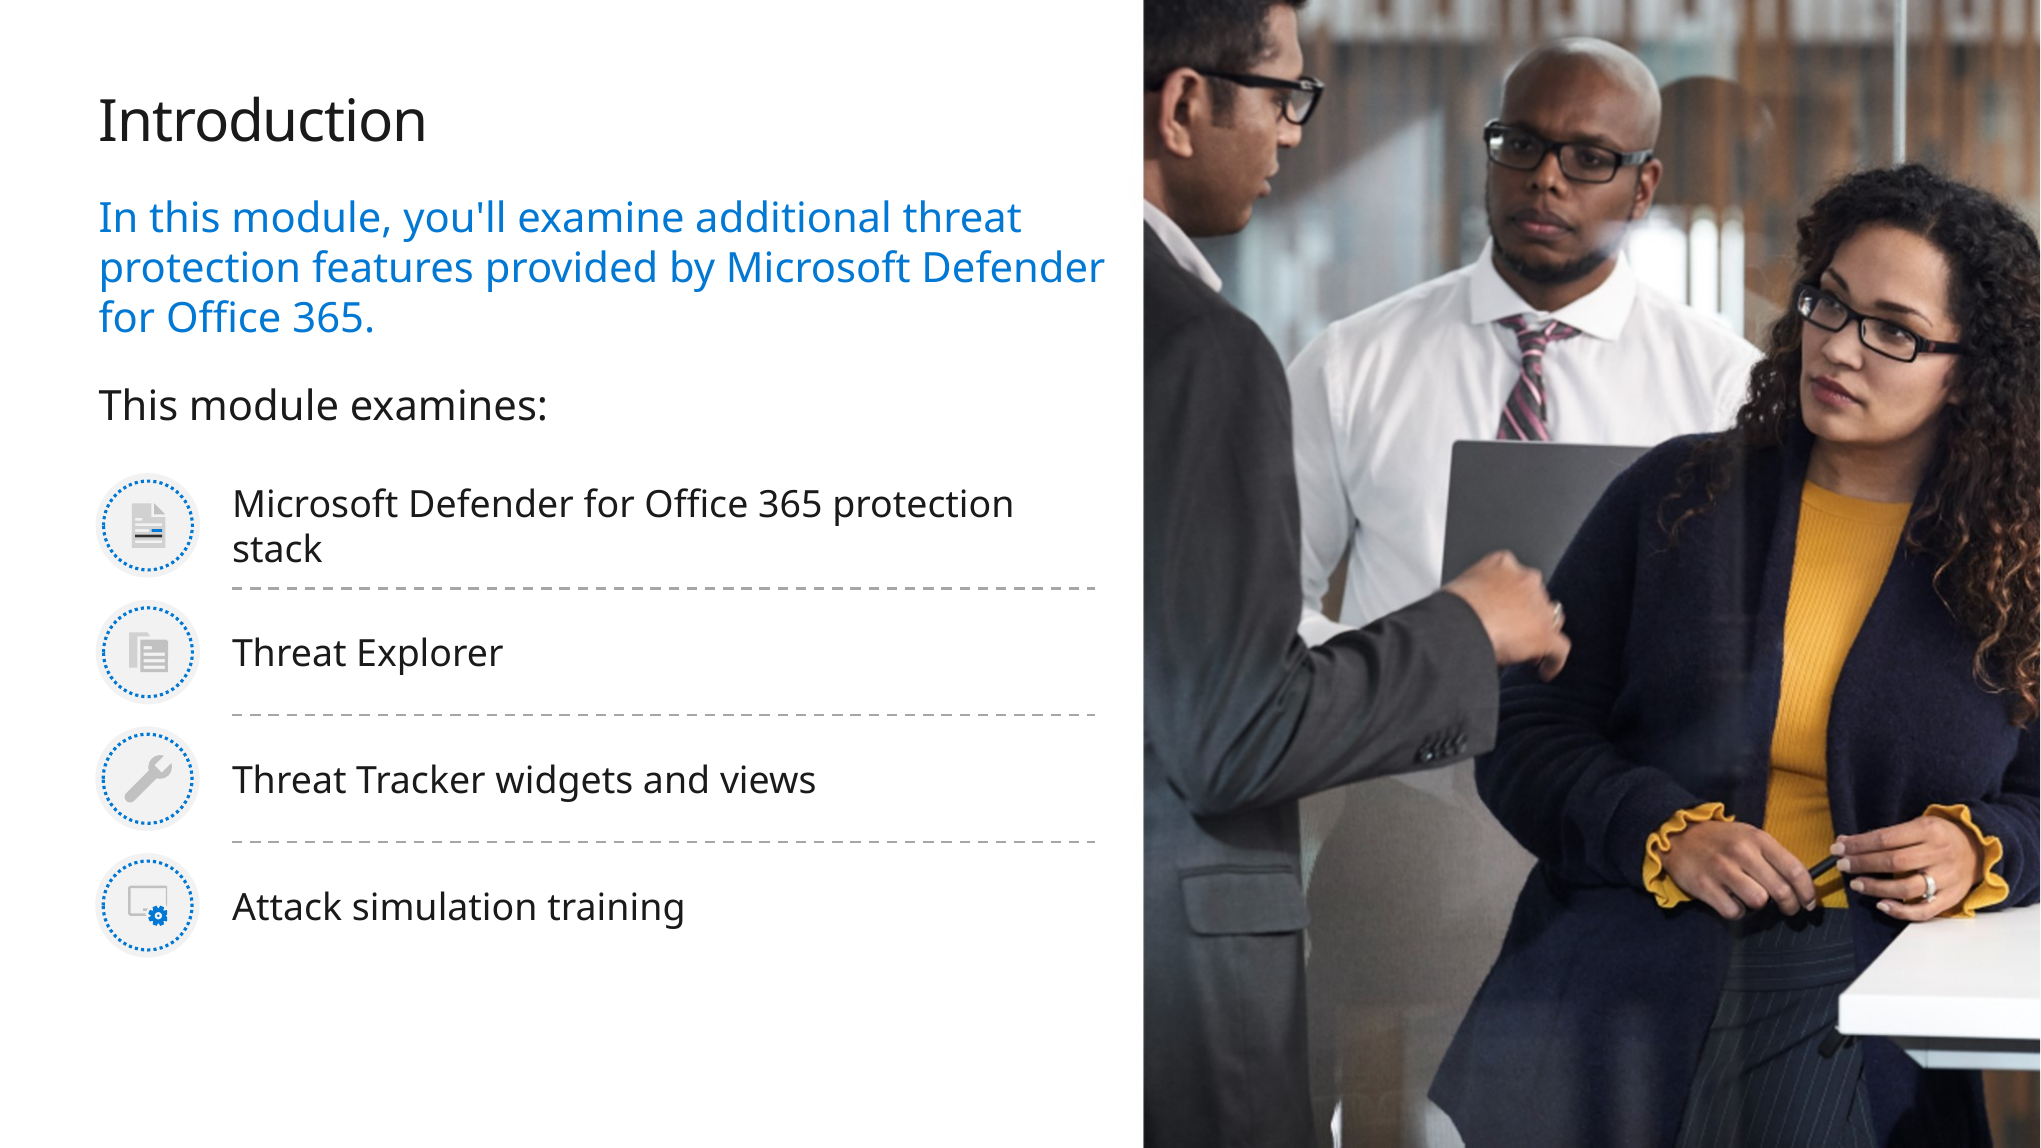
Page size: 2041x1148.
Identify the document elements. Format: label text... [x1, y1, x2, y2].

text_box Microsoft Defender for Office 365 protection stack [232, 469, 1095, 581]
picture [0, 0, 2041, 1148]
text_box In this module, you'll examine additional threat protection features provided by Microsoft Defender for Office 365. This module examines: [98, 191, 1125, 429]
text_box Attack simulation training [232, 849, 1095, 961]
text_box Threat Explorer [232, 596, 1095, 708]
title Introduction [98, 83, 1125, 156]
text_box Threat Tracker widgets and views [232, 723, 1095, 834]
